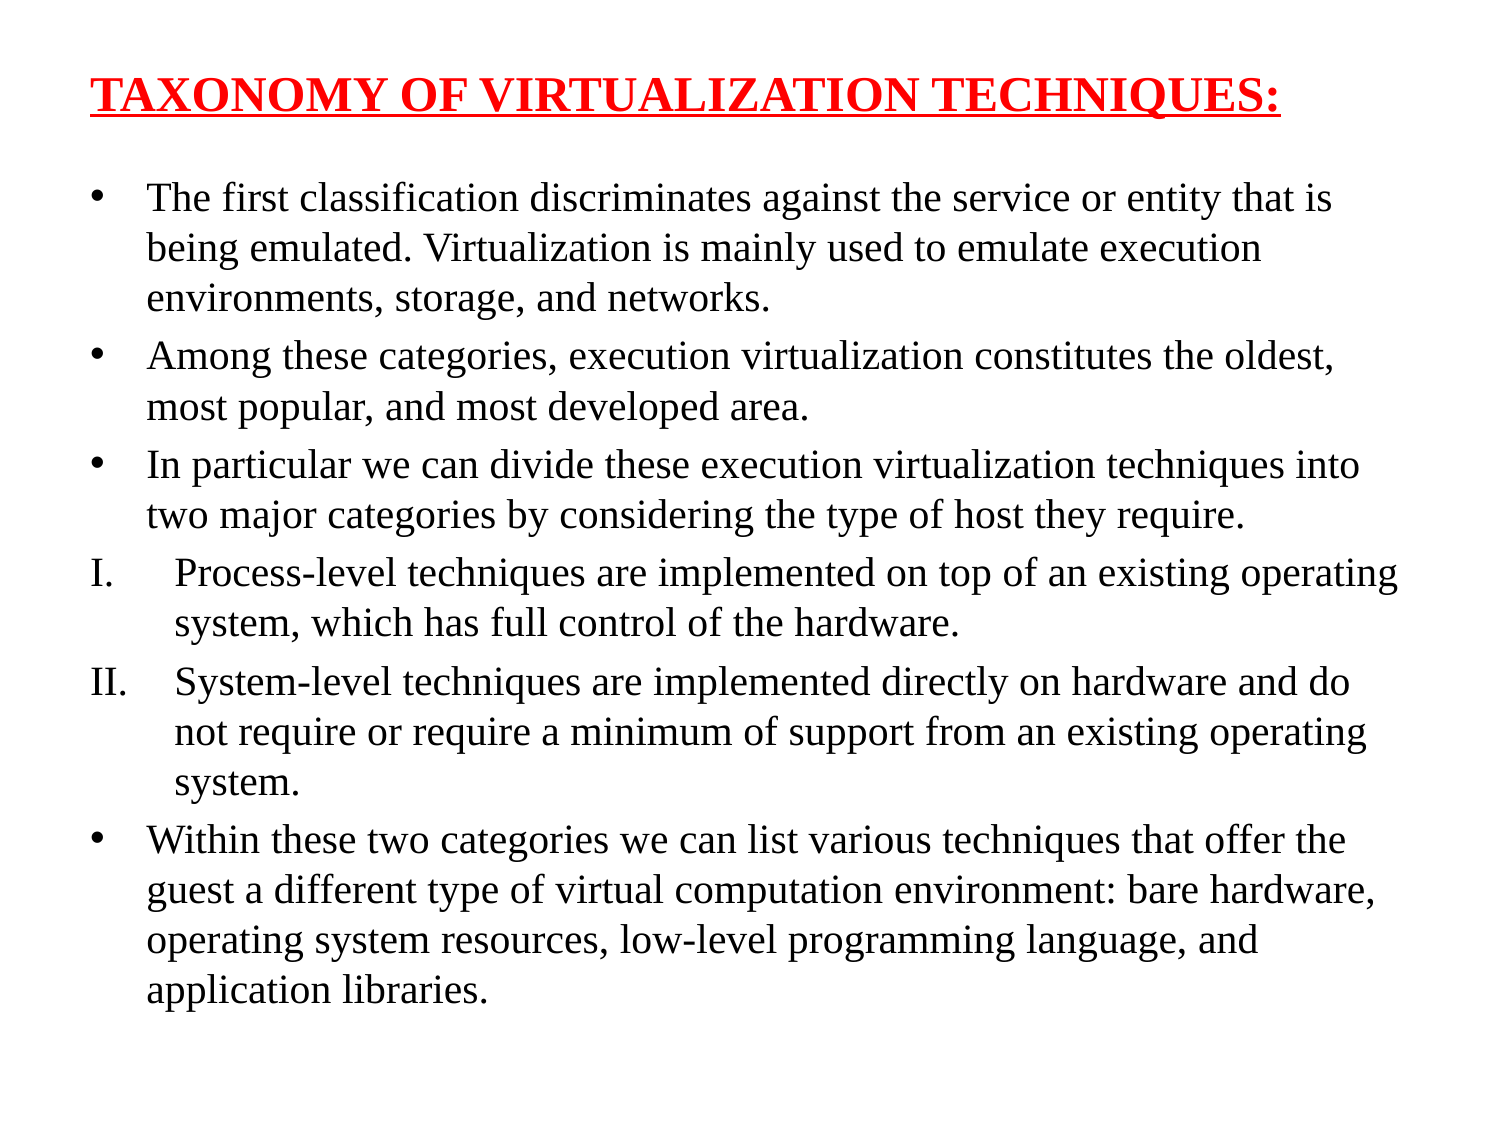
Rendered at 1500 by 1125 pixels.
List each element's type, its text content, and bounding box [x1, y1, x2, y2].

list The first classification discriminates against the service or entity that is being emulated. Virtualization is mainly used to emulate execution environments, storage, and networks. Among these categories, execution virtualization constitutes the oldest, most popular, and most developed area. In particular we can divide these execution virtualization techniques into two major categories by considering the type of host they require. Process-level techniques are implemented on top of an existing operating system, which has full control of the hardware. System-level techniques are implemented directly on hardware and do not require or require a minimum of support from an existing operating system. Within these two categories we can list various techniques that offer the guest a different type of virtual computation environment: bare hardware, operating system resources, low-level programming language, and application libraries. [75, 162, 1425, 1050]
title TAXONOMY OF VIRTUALIZATION TECHNIQUES: [75, 45, 1425, 138]
